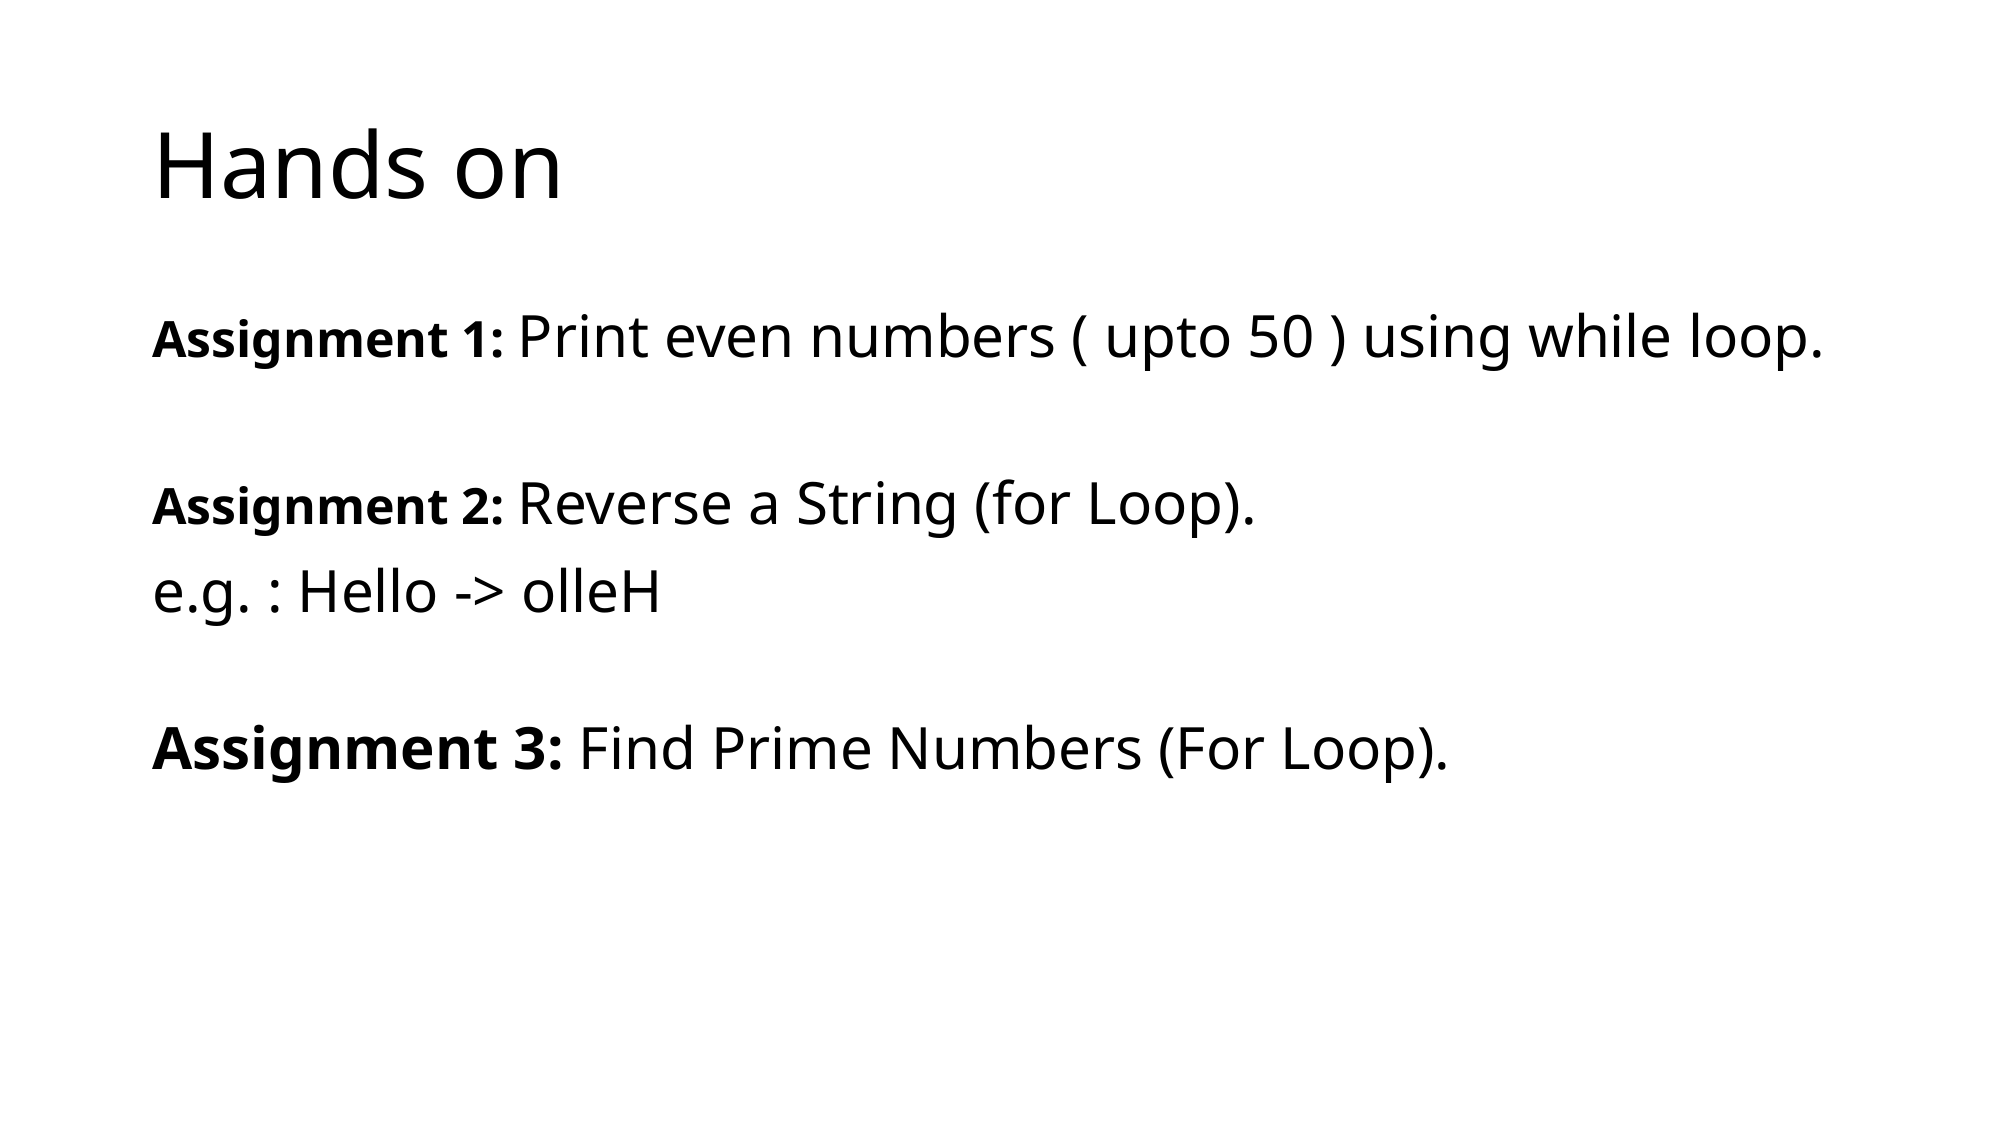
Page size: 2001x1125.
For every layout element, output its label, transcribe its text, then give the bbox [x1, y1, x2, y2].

list Assignment 1: Print even numbers ( upto 50 ) using while loop. Assignment 2: Reverse a String (for Loop). e.g. : Hello -> olleH Assignment 3: Find Prime Numbers (For Loop). [137, 299, 1863, 1014]
title Hands on [137, 59, 1863, 278]
